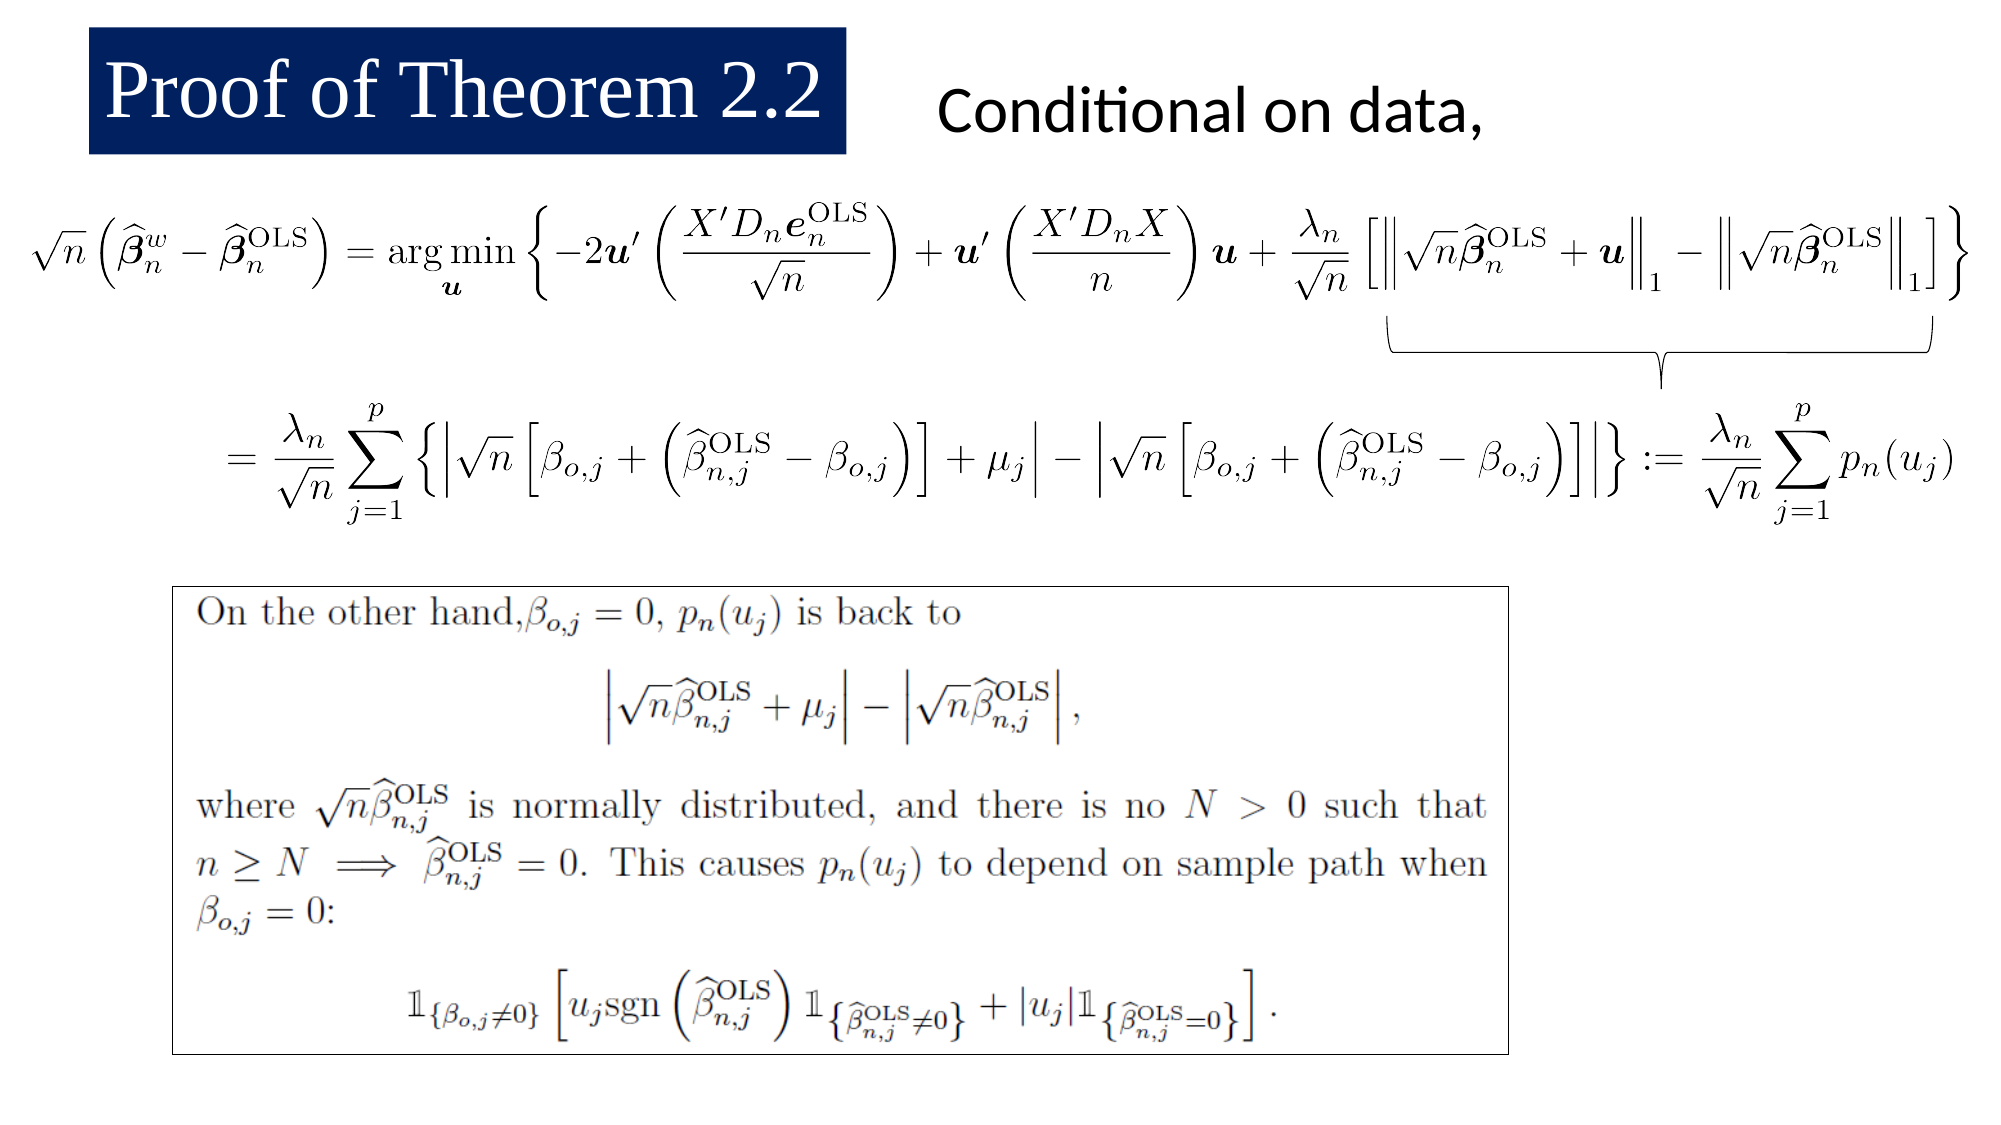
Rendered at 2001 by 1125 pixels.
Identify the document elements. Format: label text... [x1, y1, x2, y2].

text_box [1386, 315, 1934, 390]
text_box Conditional on data, [923, 58, 1883, 154]
text_box Proof of Theorem 2.2 [89, 27, 847, 155]
picture [228, 403, 1952, 525]
picture [32, 202, 1968, 301]
picture [172, 586, 1509, 1055]
